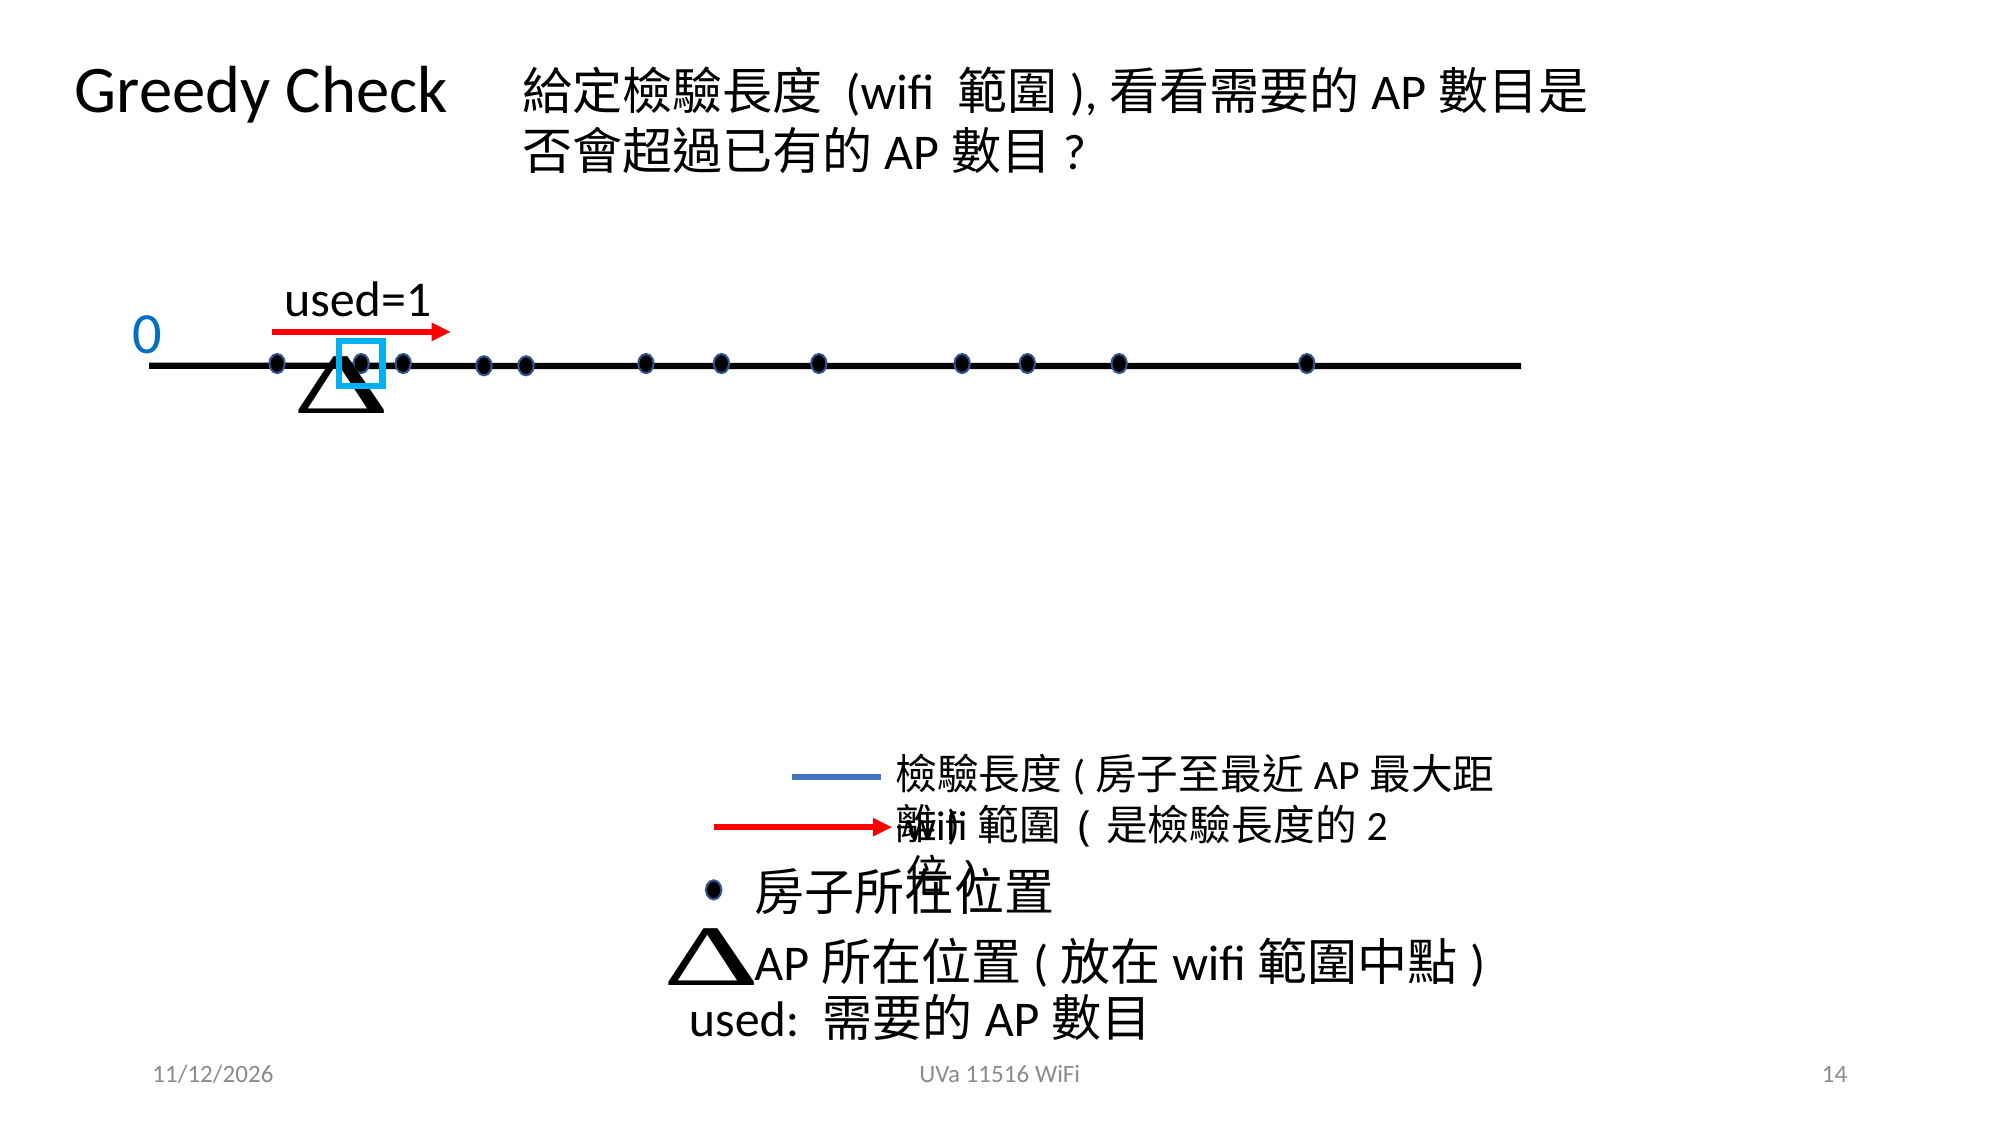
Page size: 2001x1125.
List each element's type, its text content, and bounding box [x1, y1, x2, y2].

text_box [394, 352, 413, 365]
text_box [954, 367, 971, 375]
text_box [1019, 367, 1036, 375]
text_box [395, 367, 412, 375]
text_box [338, 340, 383, 365]
text_box [953, 352, 971, 365]
text_box [517, 367, 535, 377]
text_box [475, 355, 493, 365]
text_box [475, 367, 493, 377]
text_box [517, 355, 535, 365]
text_box [1111, 367, 1128, 375]
text_box 房子所在位置 [739, 858, 1095, 923]
footer UVa 11516 WiFi [662, 1042, 1338, 1103]
text_box 給定檢驗長度 (wifi 範圍),看看需要的AP數目是否會超過已有的AP數目? [507, 52, 1609, 187]
text_box [338, 367, 383, 387]
text_box 0 [117, 287, 182, 373]
text_box [1298, 352, 1316, 365]
text_box [637, 367, 654, 375]
text_box [704, 879, 723, 901]
text_box [637, 352, 655, 365]
text_box [1018, 352, 1037, 365]
text_box [269, 367, 286, 375]
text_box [713, 740, 1552, 858]
slide_number 14 [1412, 1042, 1863, 1103]
text_box Greedy Check [60, 38, 470, 134]
text_box [1110, 352, 1128, 365]
text_box [810, 367, 827, 375]
text_box [268, 352, 286, 365]
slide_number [137, 1042, 588, 1103]
text_box [713, 367, 730, 375]
text_box AP所在位置(放在wifi範圍中點) [739, 923, 1522, 999]
text_box used=1 [269, 258, 500, 334]
text_box [810, 352, 828, 365]
text_box [1298, 367, 1315, 375]
text_box [712, 352, 731, 365]
text_box used: 需要的AP數目 [674, 985, 1221, 1054]
